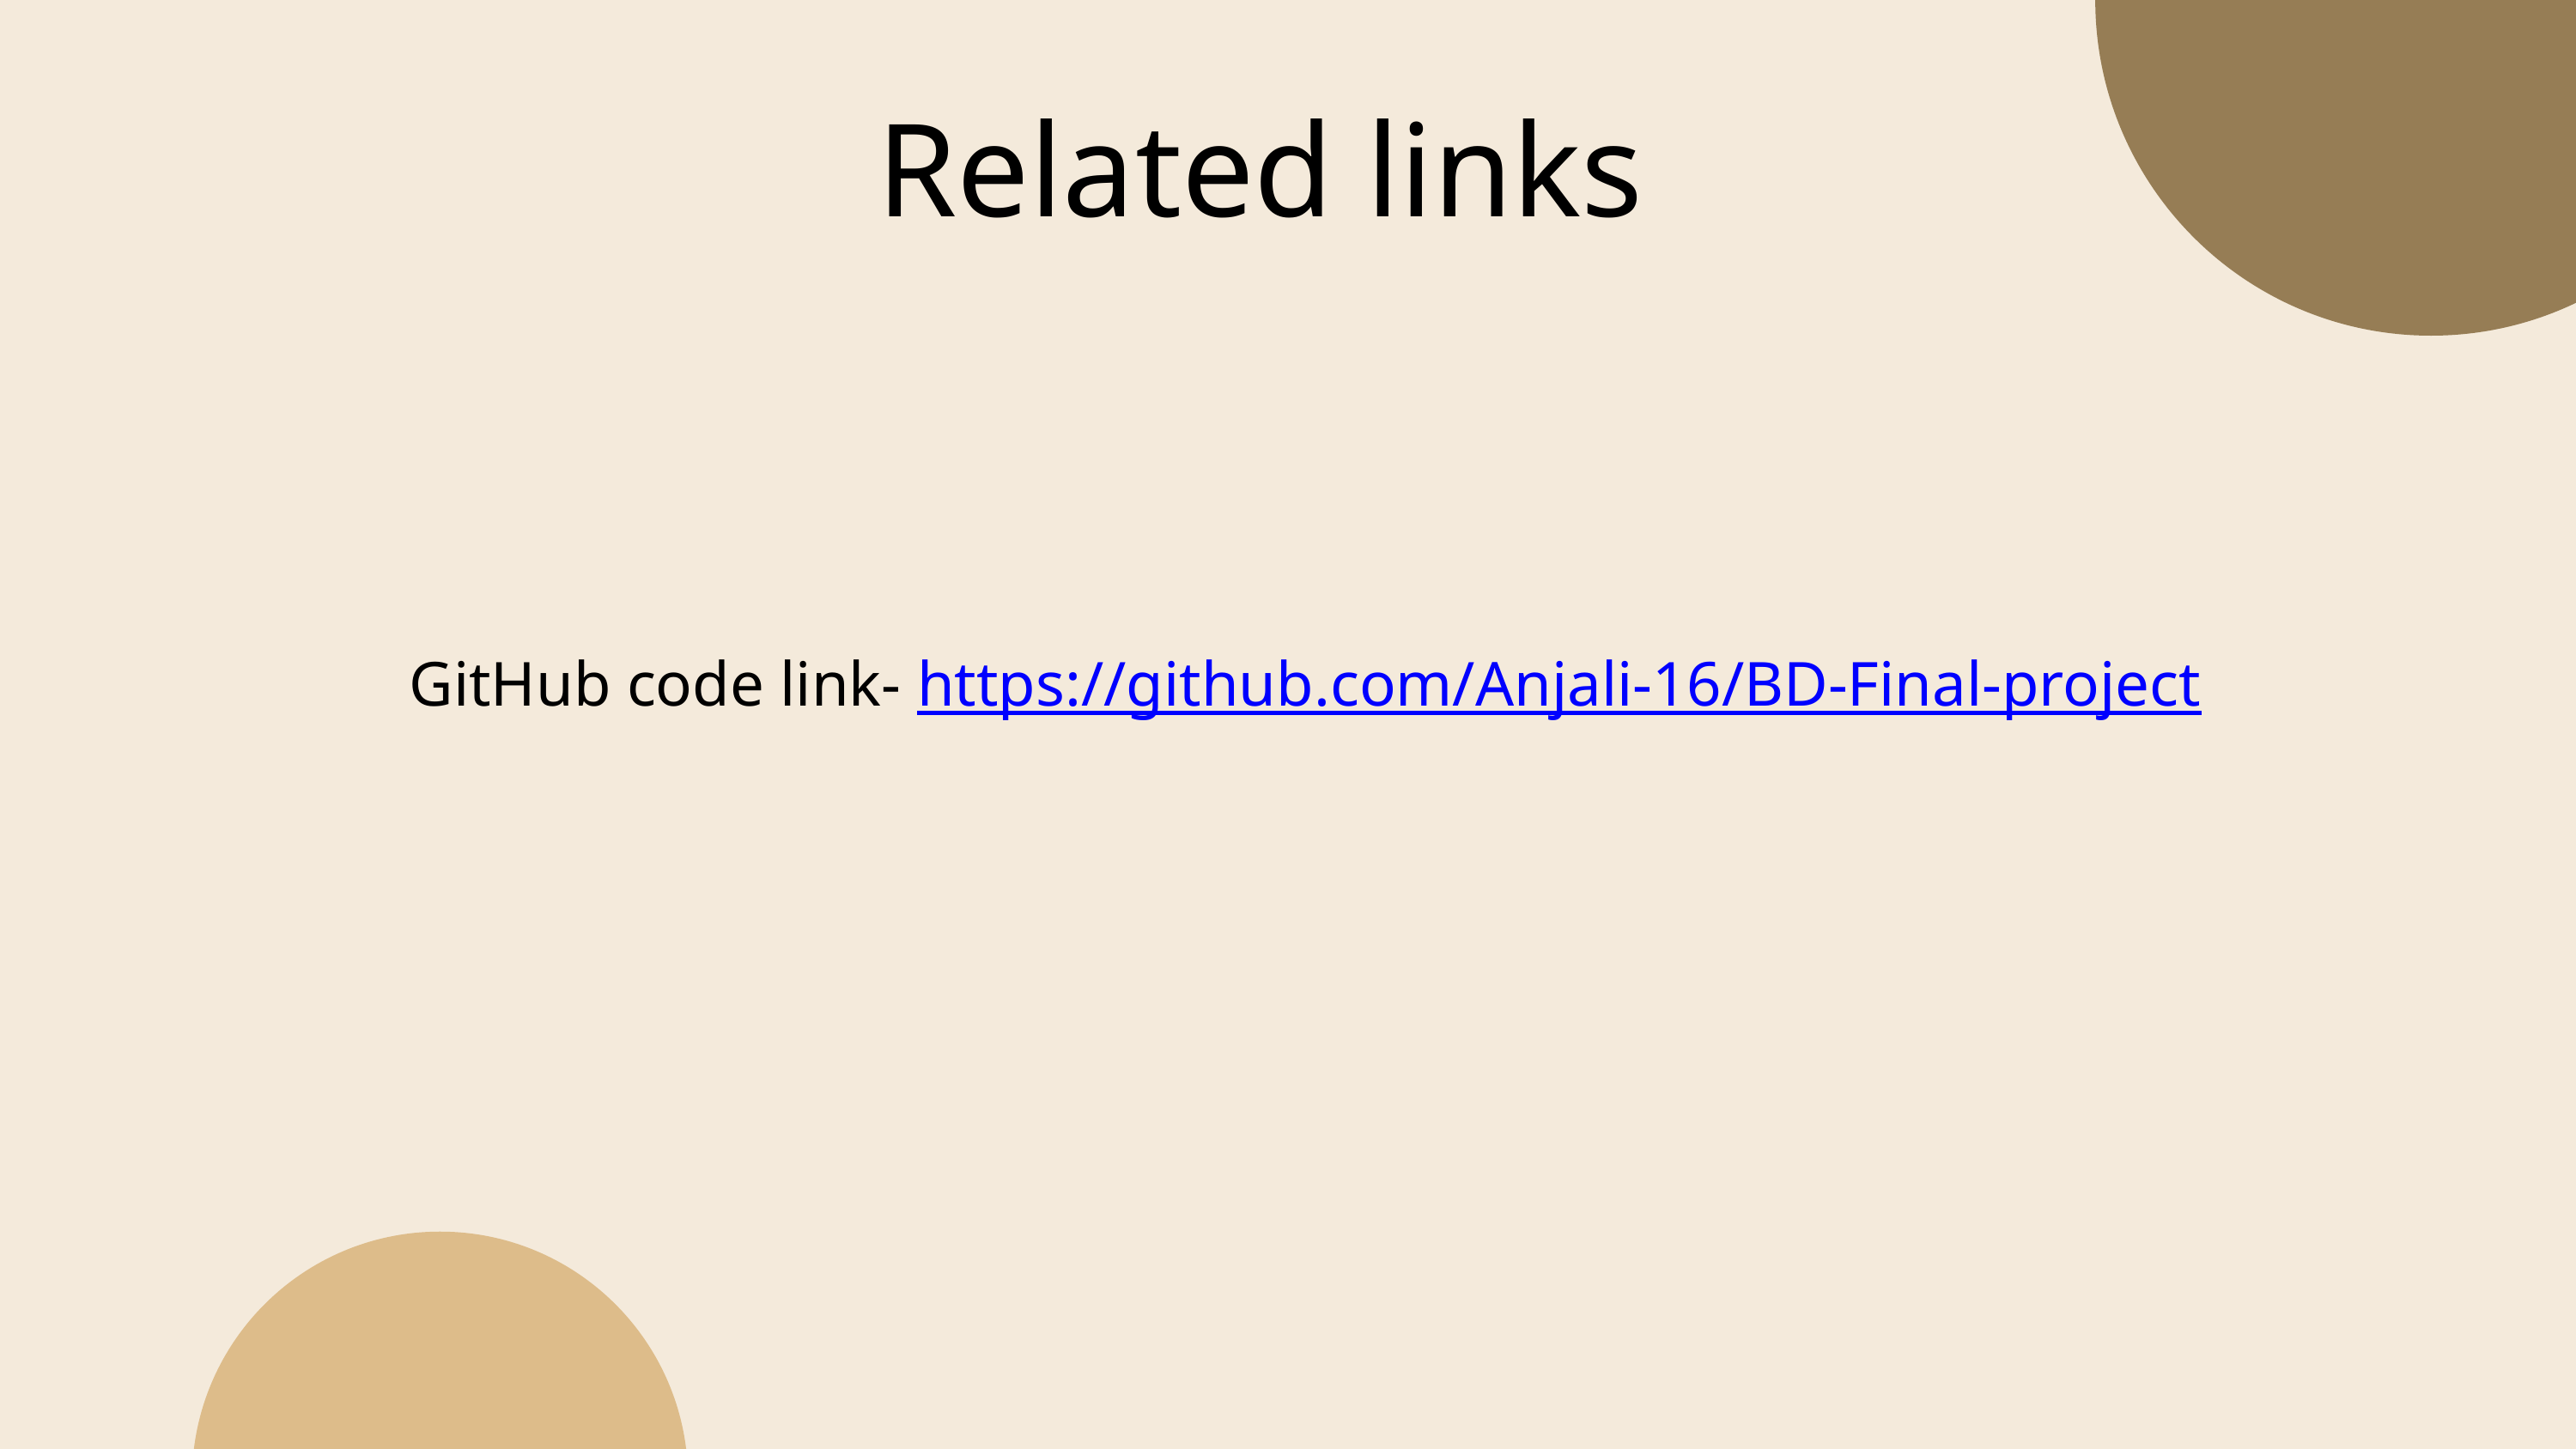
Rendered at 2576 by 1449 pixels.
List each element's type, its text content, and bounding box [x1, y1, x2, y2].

text_box GitHub code link- https://github.com/Anjali-16/BD-Final-project [324, 642, 2287, 728]
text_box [2094, 0, 2576, 336]
text_box Related links [280, 62, 2090, 243]
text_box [191, 1231, 689, 1449]
